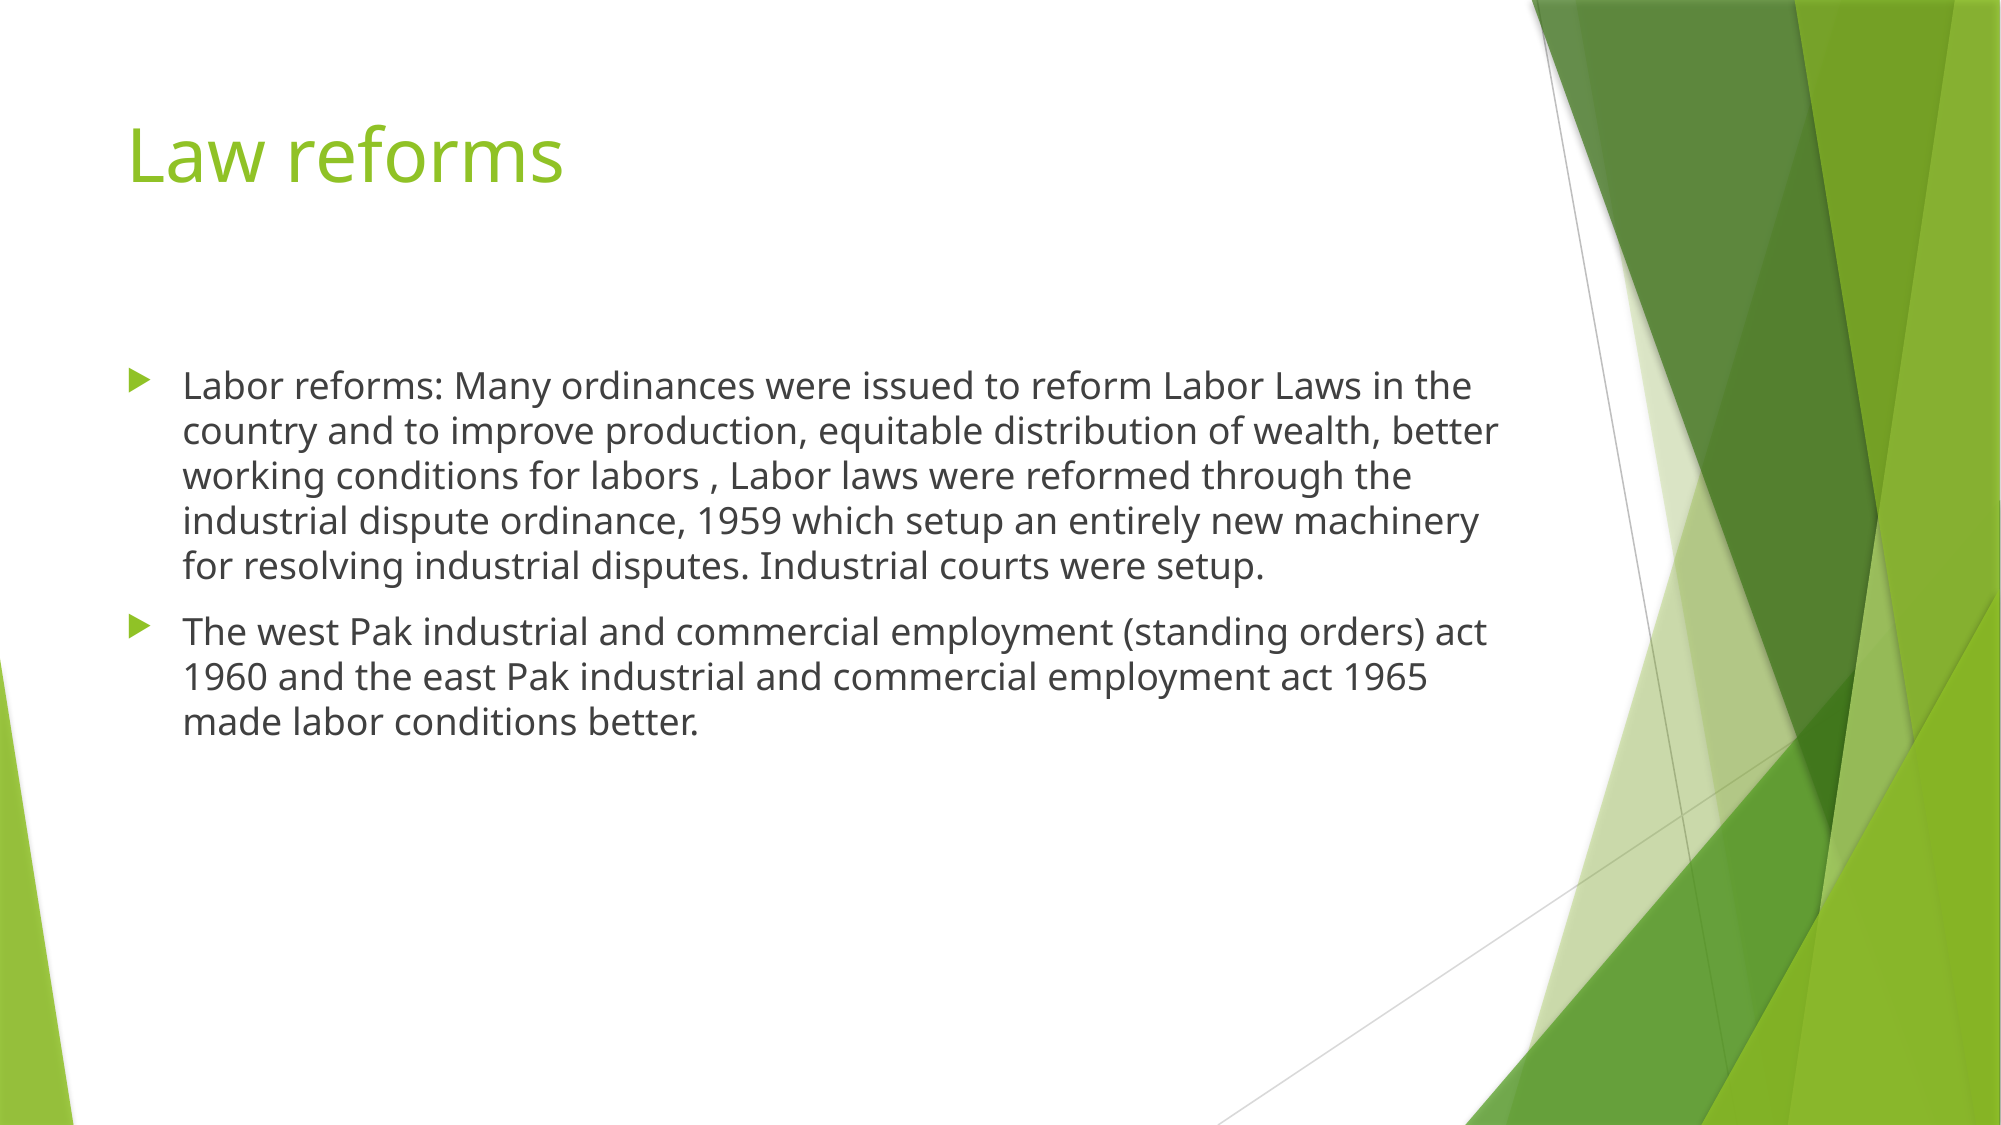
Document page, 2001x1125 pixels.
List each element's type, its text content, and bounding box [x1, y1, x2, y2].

title Law reforms [111, 99, 1522, 317]
list Labor reforms: Many ordinances were issued to reform Labor Laws in the country and to improve production, equitable distribution of wealth, better working conditions for labors , Labor laws were reformed through the industrial dispute ordinance, 1959 which setup an entirely new machinery for resolving industrial disputes. Industrial courts were setup. The west Pak industrial and commercial employment (standing orders) act 1960 and the east Pak industrial and commercial employment act 1965 made labor conditions better. [111, 354, 1522, 992]
